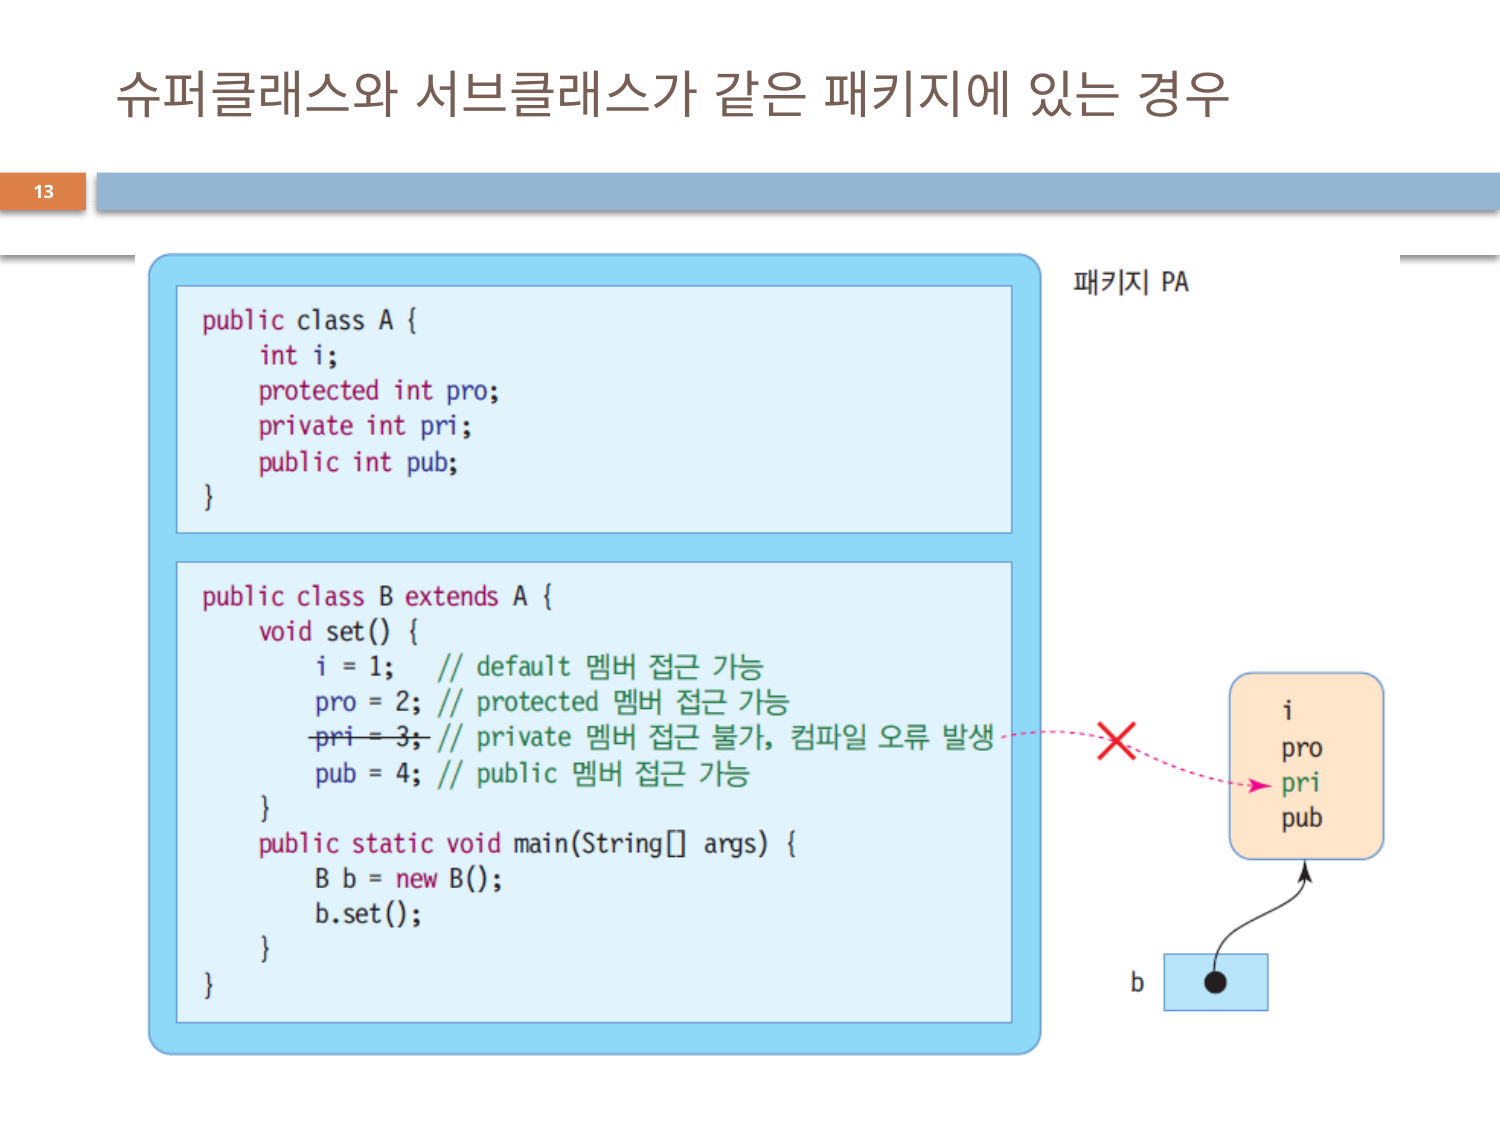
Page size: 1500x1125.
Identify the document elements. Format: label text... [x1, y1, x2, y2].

title 슈퍼클래스와 서브클래스가 같은 패키지에 있는 경우 [100, 37, 1438, 149]
picture [135, 232, 1400, 1068]
slide_number 13 [0, 172, 88, 213]
